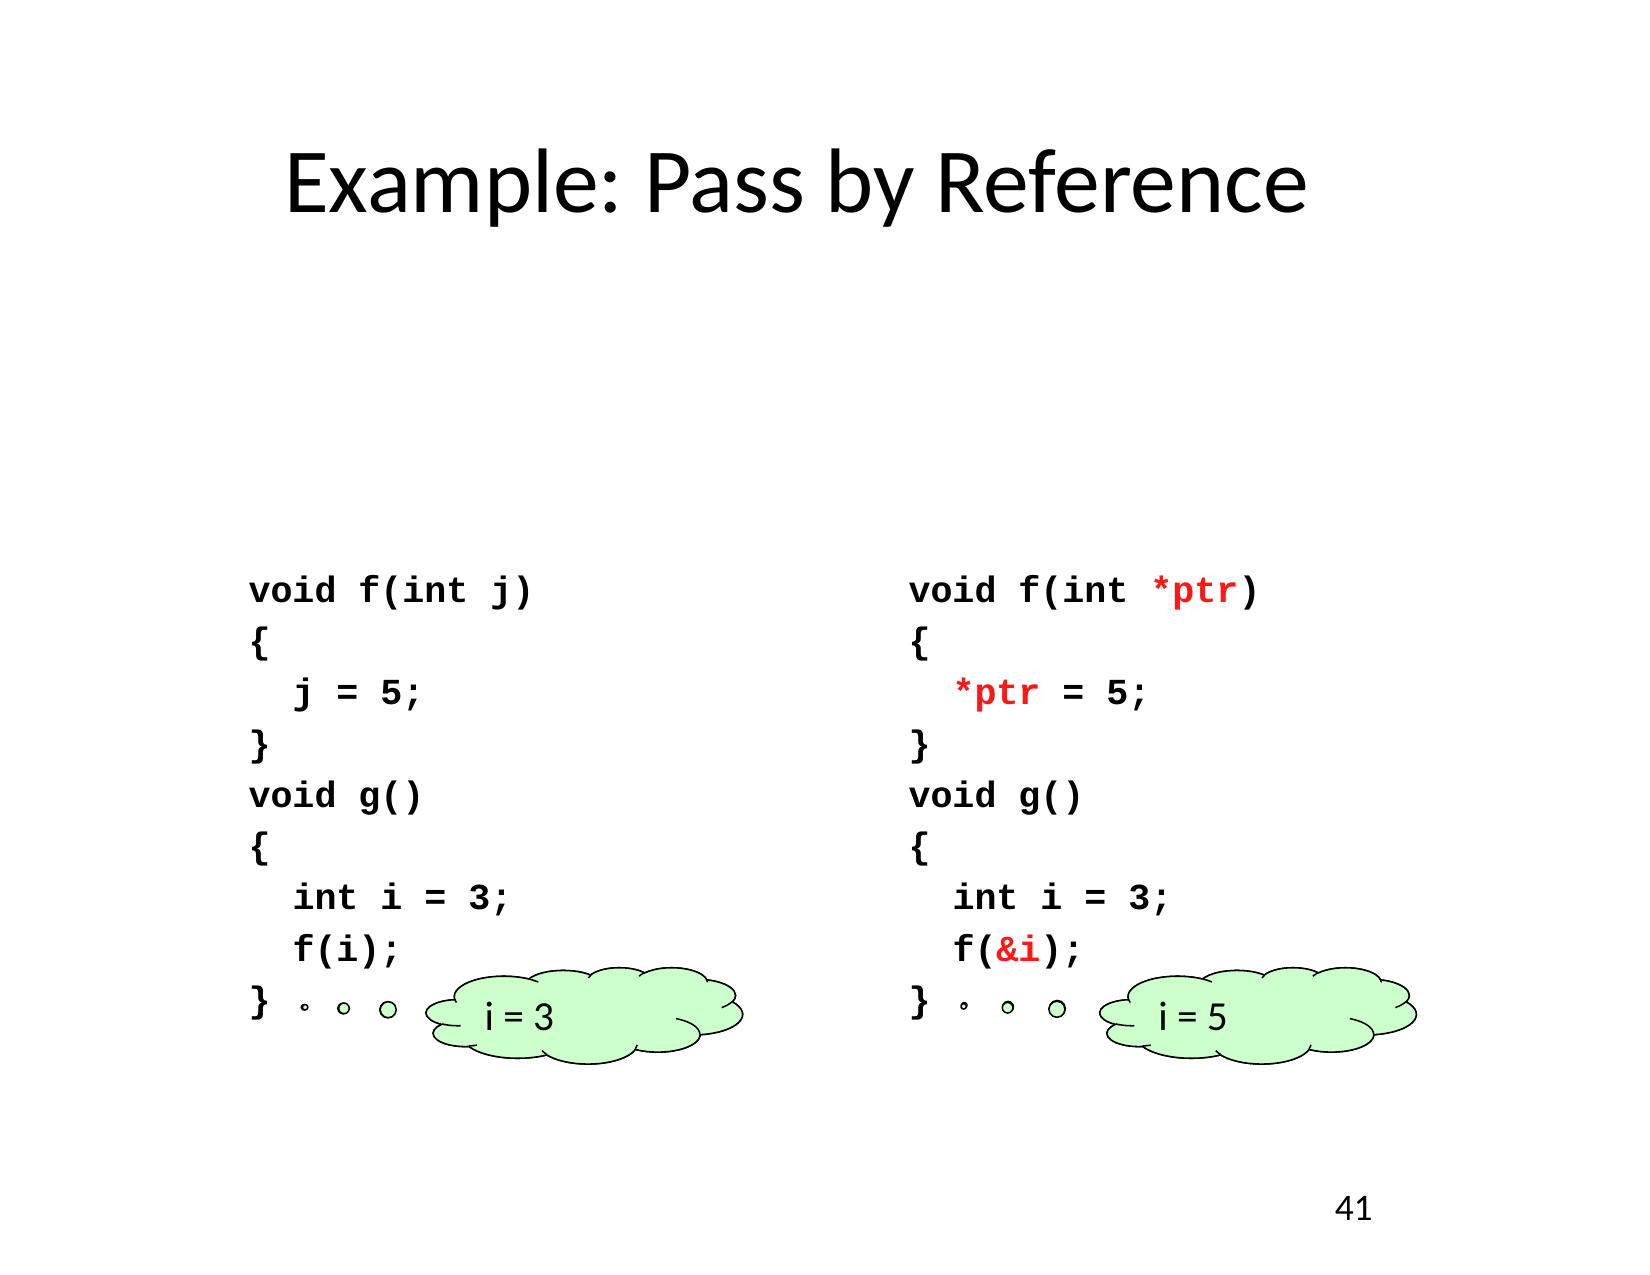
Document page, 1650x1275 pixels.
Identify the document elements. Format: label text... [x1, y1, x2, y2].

text_box i = 5 [1099, 967, 1417, 1065]
slide_number 41 [1320, 1175, 1650, 1261]
text_box i = 5 [1002, 1002, 1013, 1014]
text_box i = 3 [338, 1002, 350, 1014]
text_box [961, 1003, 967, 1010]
text_box i = 5 [1048, 1001, 1065, 1018]
text_box void f(int j) { j = 5; } void g() { int i = 3; f(i); } [233, 568, 660, 1027]
title Example: Pass by Reference [96, 113, 1499, 326]
text_box void f(int *ptr) { *ptr = 5; } void g() { int i = 3; f(&i); } [893, 568, 1320, 1027]
text_box i = 3 [380, 1001, 397, 1018]
text_box i = 3 [425, 967, 743, 1065]
